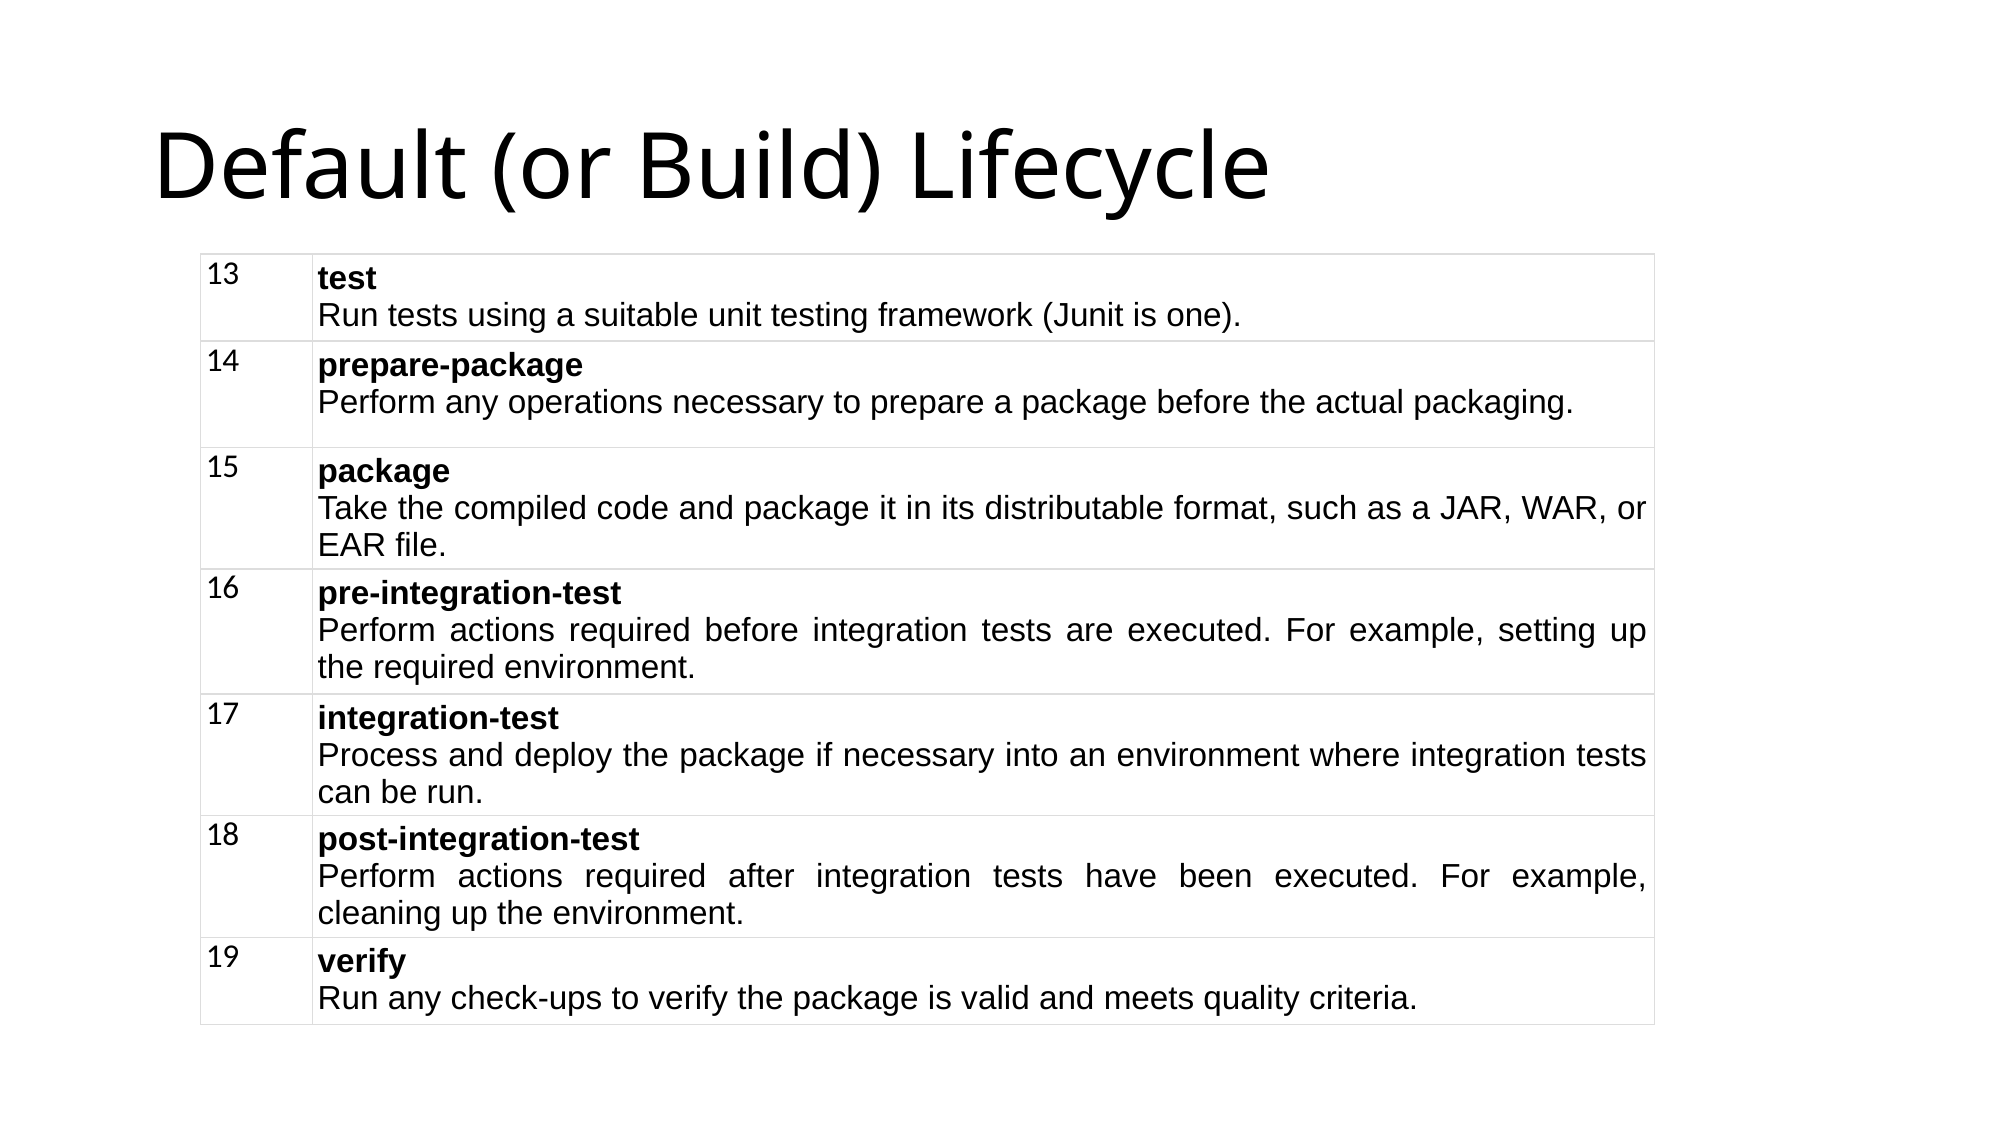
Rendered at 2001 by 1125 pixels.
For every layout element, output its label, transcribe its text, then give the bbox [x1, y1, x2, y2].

table_cell pre-integration-test Perform actions required before integration tests are executed. For example, setting up the required environment. [313, 570, 1654, 693]
table_cell prepare-package Perform any operations necessary to prepare a package before the actual packaging. [313, 342, 1654, 447]
table_cell 17 [201, 695, 312, 815]
table_cell 18 [201, 816, 312, 937]
table_cell package Take the compiled code and package it in its distributable format, such as a JAR, WAR, or EAR file. [313, 448, 1654, 568]
table_cell verify Run any check-ups to verify the package is valid and meets quality criteria. [313, 938, 1654, 1024]
table_cell post-integration-test Perform actions required after integration tests have been executed. For example, cleaning up the environment. [313, 816, 1654, 937]
table_cell 15 [201, 448, 312, 568]
table_cell 19 [201, 938, 312, 1024]
title Default (or Build) Lifecycle [137, 59, 1863, 278]
table_cell integration-test Process and deploy the package if necessary into an environment where integration tests can be run. [313, 695, 1654, 815]
table_header 13 [201, 255, 312, 340]
table_header test Run tests using a suitable unit testing framework (Junit is one). [313, 255, 1654, 340]
table_cell 16 [201, 570, 312, 693]
table_cell 14 [201, 342, 312, 447]
